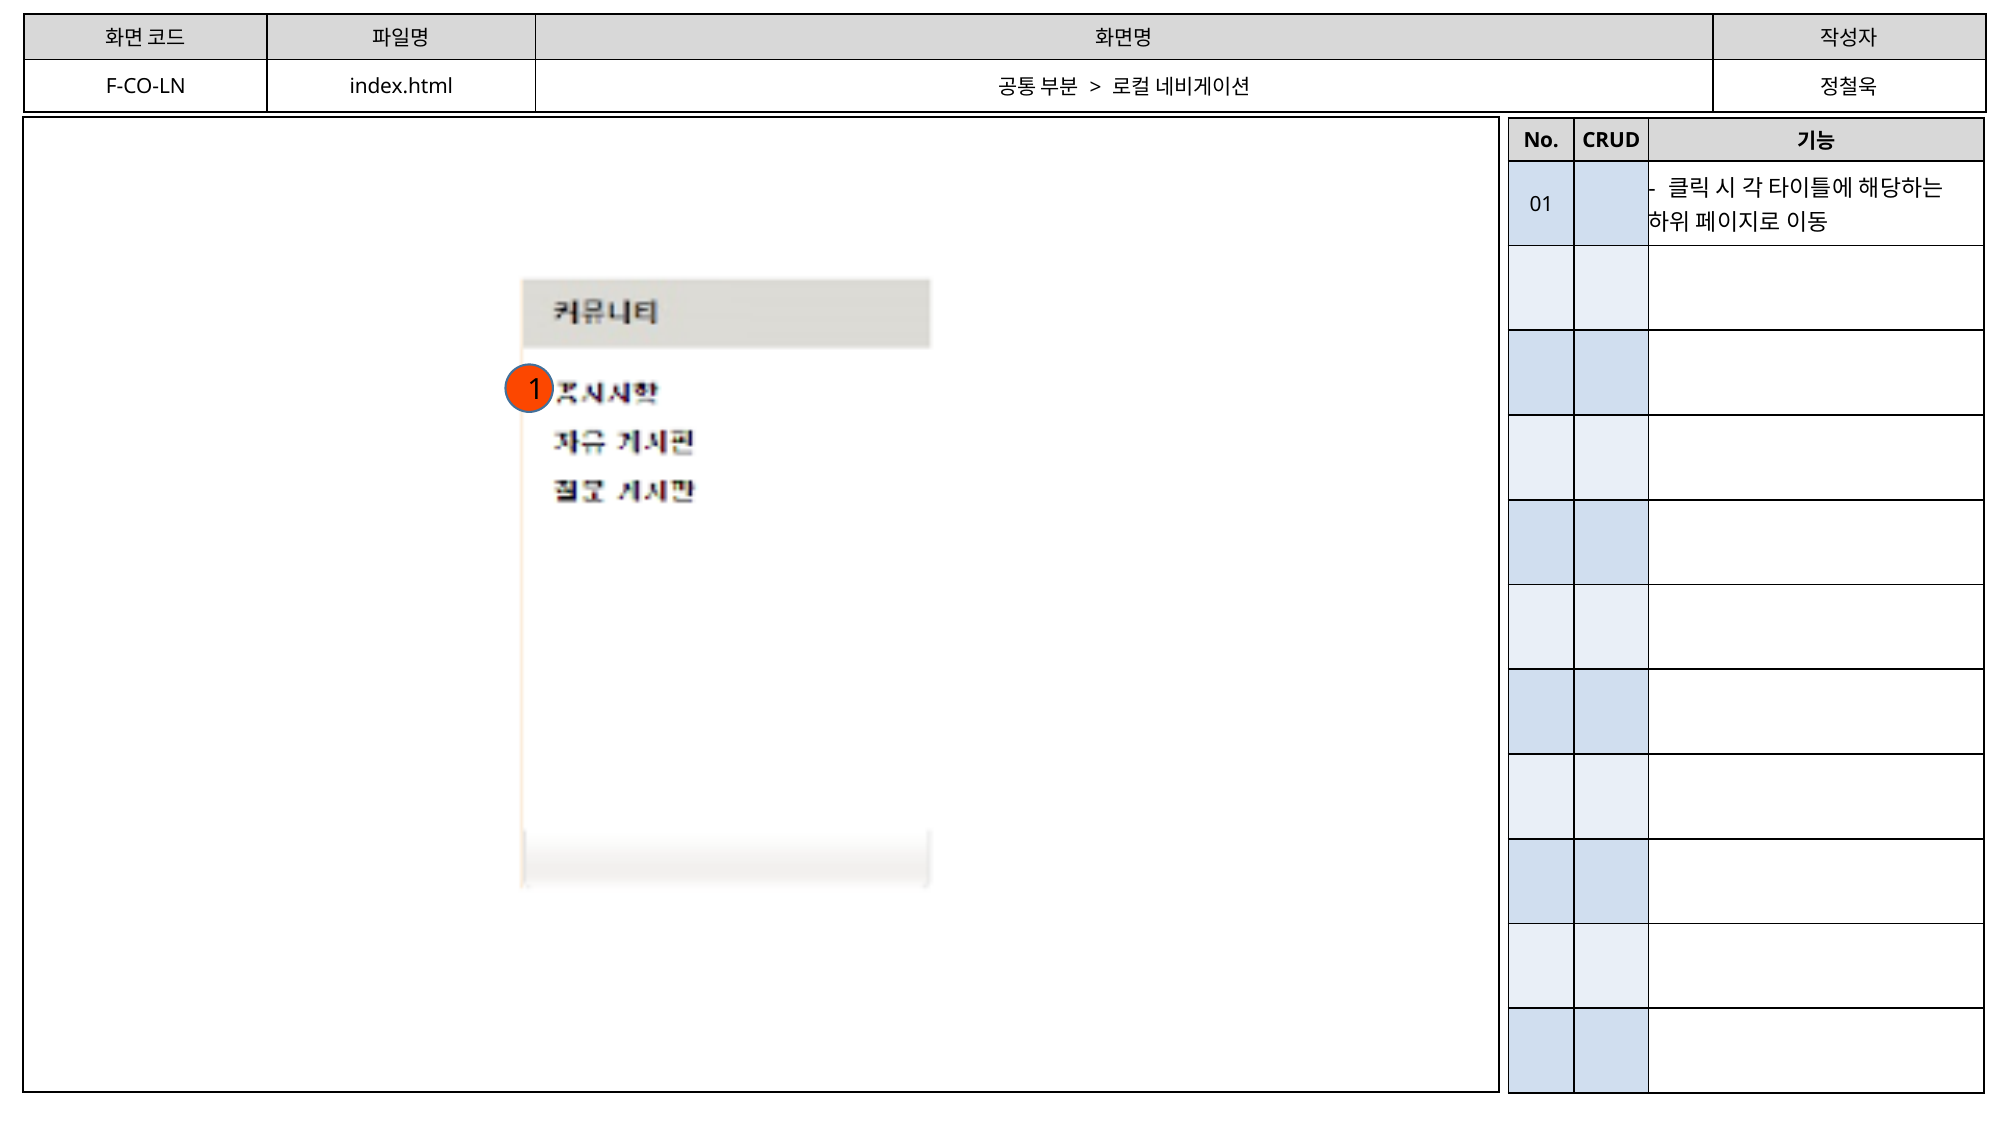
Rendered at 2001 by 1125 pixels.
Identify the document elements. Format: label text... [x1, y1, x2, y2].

table_cell [1649, 416, 1983, 499]
table_cell [1509, 331, 1573, 414]
table_cell [1509, 246, 1573, 329]
table_cell [1509, 670, 1573, 753]
table_cell - 클릭 시 각 타이틀에 해당하는 하위 페이지로 이동 [1649, 162, 1983, 245]
table_cell [1509, 501, 1573, 584]
table_cell [1509, 840, 1573, 923]
table_cell [1509, 1009, 1573, 1092]
table_cell [1575, 840, 1648, 923]
table_header 작성자 [1714, 15, 1985, 59]
text_box [23, 117, 1499, 1093]
table_cell [1509, 755, 1573, 838]
table_cell [1575, 162, 1648, 245]
table_cell [1575, 670, 1648, 753]
table_cell 정철욱 [1714, 60, 1985, 111]
table_header 화면명 [536, 15, 1712, 59]
table_cell [1575, 331, 1648, 414]
table_cell [1575, 246, 1648, 329]
table_cell [1649, 331, 1983, 414]
table_cell [1575, 585, 1648, 668]
table_cell [1509, 585, 1573, 668]
table_header 기능 [1649, 119, 1983, 160]
table_header No. [1509, 119, 1573, 160]
picture [498, 255, 946, 906]
table_cell [1649, 840, 1983, 923]
table_cell [1649, 755, 1983, 838]
table_cell [1649, 670, 1983, 753]
table_header 화면 코드 [25, 15, 266, 59]
table_cell [1649, 1009, 1983, 1092]
table_cell [1649, 585, 1983, 668]
table_cell [1575, 1009, 1648, 1092]
table_cell [1509, 924, 1573, 1007]
table_cell 공통 부분 > 로컬 네비게이션 [536, 60, 1712, 111]
table_cell [1509, 416, 1573, 499]
table_cell [1575, 501, 1648, 584]
table_cell F-CO-LN [25, 60, 266, 111]
table_cell [1649, 924, 1983, 1007]
table_header CRUD [1575, 119, 1648, 160]
table_cell index.html [268, 60, 535, 111]
table_cell 01 [1509, 162, 1573, 245]
table_cell [1575, 924, 1648, 1007]
table_cell [1649, 246, 1983, 329]
table_cell [1575, 416, 1648, 499]
table_cell [1649, 501, 1983, 584]
table_cell [1575, 755, 1648, 838]
table_header 파일명 [268, 15, 535, 59]
